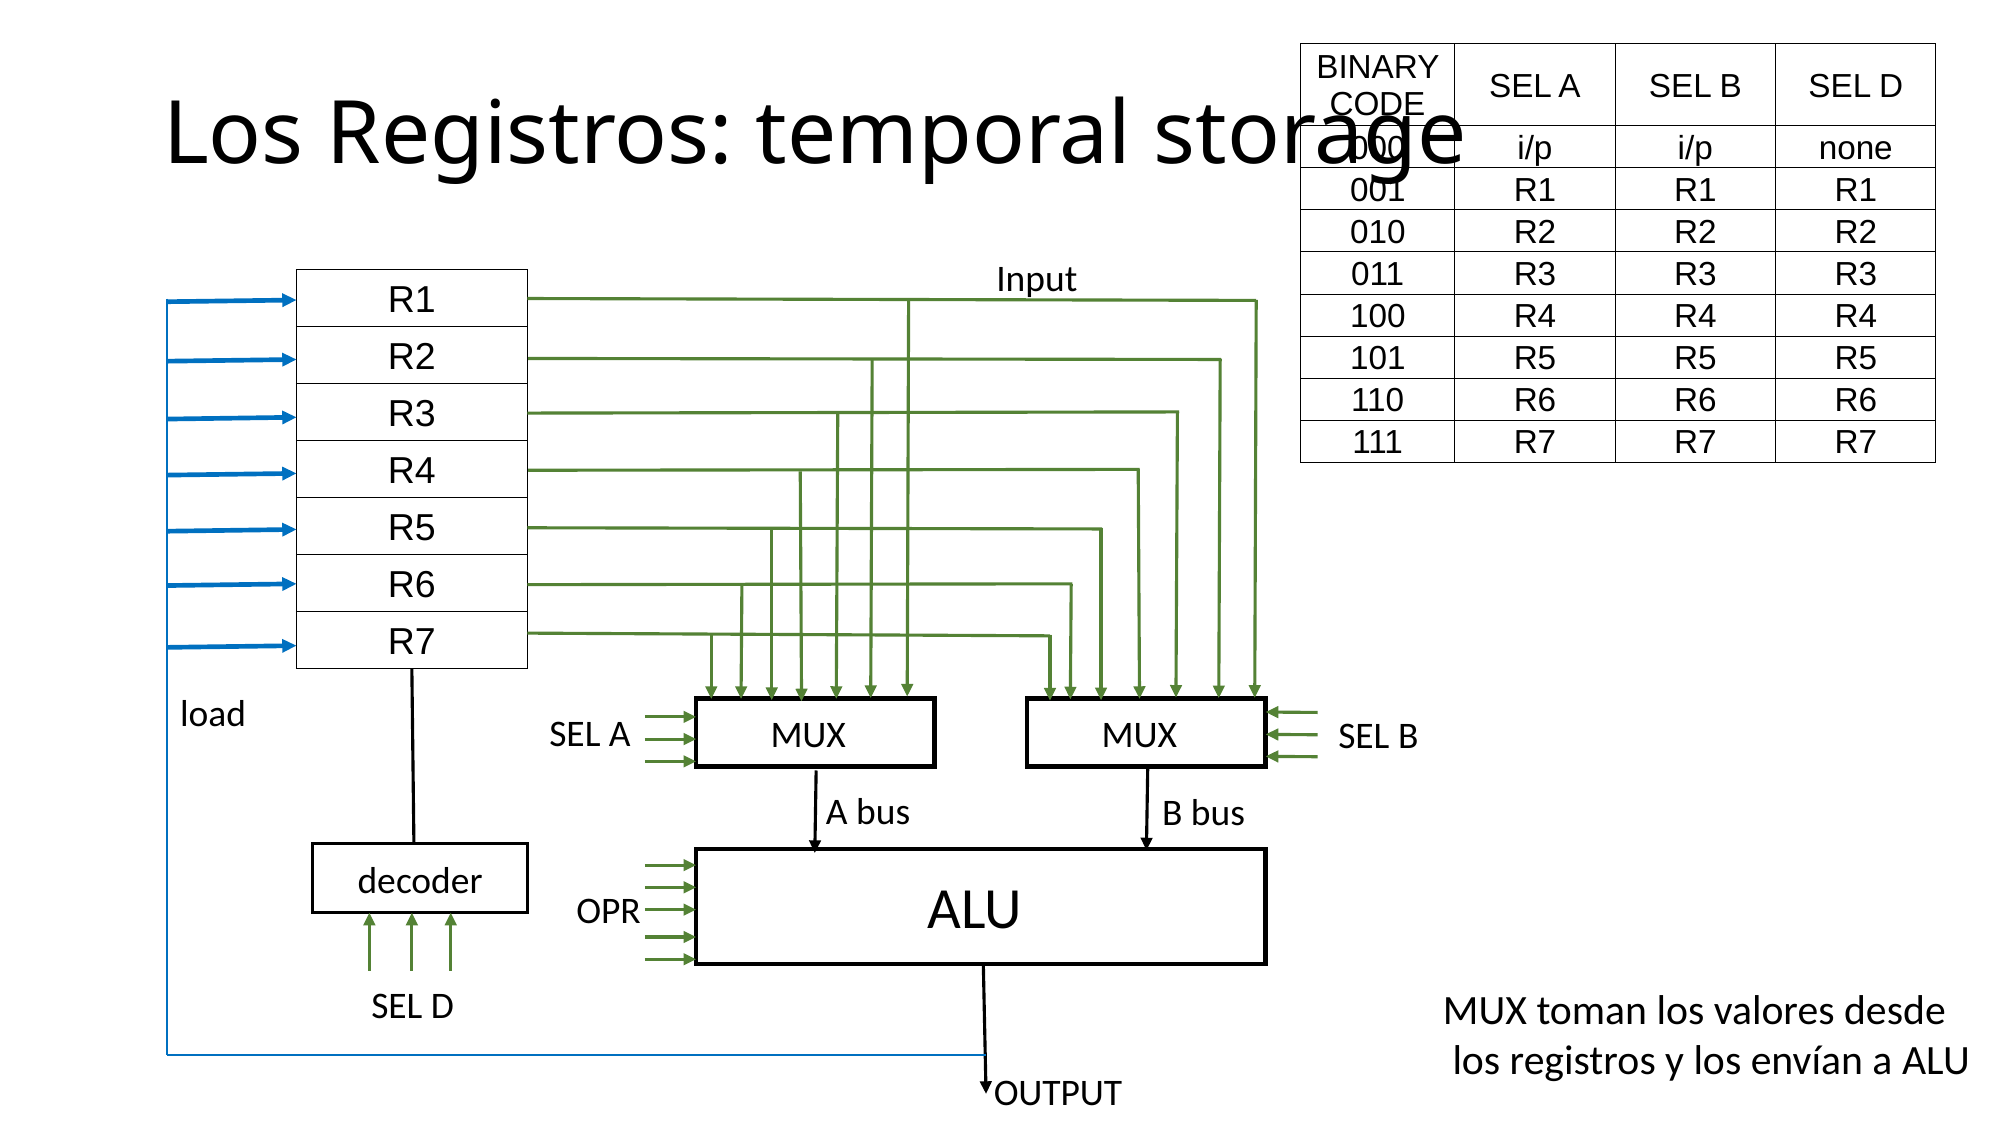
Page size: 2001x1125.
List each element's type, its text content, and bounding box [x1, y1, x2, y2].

table_cell 101 [1301, 337, 1454, 378]
table_cell 000 [1301, 126, 1454, 167]
table_header R1 [297, 270, 527, 326]
table_cell R3 [1616, 252, 1775, 294]
table_cell R7 [1616, 421, 1775, 462]
text_box load [168, 681, 262, 742]
title Los Registros: temporal storage [148, 64, 1300, 205]
table_cell R5 [1616, 337, 1775, 378]
table_cell 010 [1301, 210, 1454, 251]
table_cell R4 [1616, 295, 1775, 336]
table_cell R7 [1455, 421, 1615, 462]
table_cell 011 [1301, 252, 1454, 294]
text_box OPR [561, 878, 656, 938]
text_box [983, 1055, 987, 1094]
table_cell R3 [1776, 252, 1935, 294]
table_cell R5 [1776, 337, 1935, 378]
table_header SEL A [1455, 44, 1615, 125]
table_cell R6 [1455, 379, 1615, 420]
table_cell 100 [1301, 295, 1454, 336]
table_cell R1 [1616, 168, 1775, 209]
text_box SEL D [356, 974, 469, 1034]
table_header SEL B [1616, 44, 1775, 125]
table_cell R4 [1776, 295, 1935, 336]
table_cell R5 [1455, 337, 1615, 378]
table_header SEL D [1776, 44, 1935, 125]
table_cell R1 [1776, 168, 1935, 209]
table_cell R5 [297, 498, 527, 554]
text_box MUX toman los valores desde los registros y los envían a ALU [1428, 975, 1985, 1091]
table_cell R6 [1776, 379, 1935, 420]
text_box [983, 963, 987, 1054]
text_box MUX [755, 702, 862, 763]
table_cell 111 [1301, 421, 1454, 462]
text_box [1026, 698, 1267, 768]
text_box Input [981, 301, 1093, 307]
table_cell 110 [1301, 379, 1454, 420]
text_box B bus [1149, 780, 1261, 841]
text_box OUTPUT [979, 1060, 1138, 1121]
table_cell R2 [1616, 210, 1775, 251]
text_box SEL A [534, 701, 646, 761]
table_cell R6 [297, 555, 527, 611]
text_box Input [981, 247, 1093, 298]
text_box [695, 848, 1267, 965]
text_box A bus [817, 779, 926, 840]
text_box MUX [1086, 702, 1193, 763]
table_cell i/p [1616, 126, 1775, 167]
table_cell none [1776, 126, 1935, 167]
table_cell R4 [1455, 295, 1615, 336]
table_cell R2 [1776, 210, 1935, 251]
table_cell R6 [1616, 379, 1775, 420]
table_cell R3 [297, 384, 527, 440]
table_cell R1 [1455, 168, 1615, 209]
table_cell R7 [297, 612, 527, 668]
table_cell i/p [1455, 126, 1615, 167]
table_cell R2 [1455, 210, 1615, 251]
table_cell R4 [297, 441, 527, 497]
table_cell R3 [1455, 252, 1615, 294]
text_box SEL B [1323, 704, 1434, 764]
text_box ALU [913, 863, 1076, 948]
text_box decoder [342, 849, 498, 909]
table_cell 001 [1301, 168, 1454, 209]
table_cell R2 [297, 327, 527, 383]
table_header BINARY CODE [1301, 44, 1454, 125]
text_box [312, 842, 528, 914]
table_cell R7 [1776, 421, 1935, 462]
text_box [695, 698, 936, 768]
